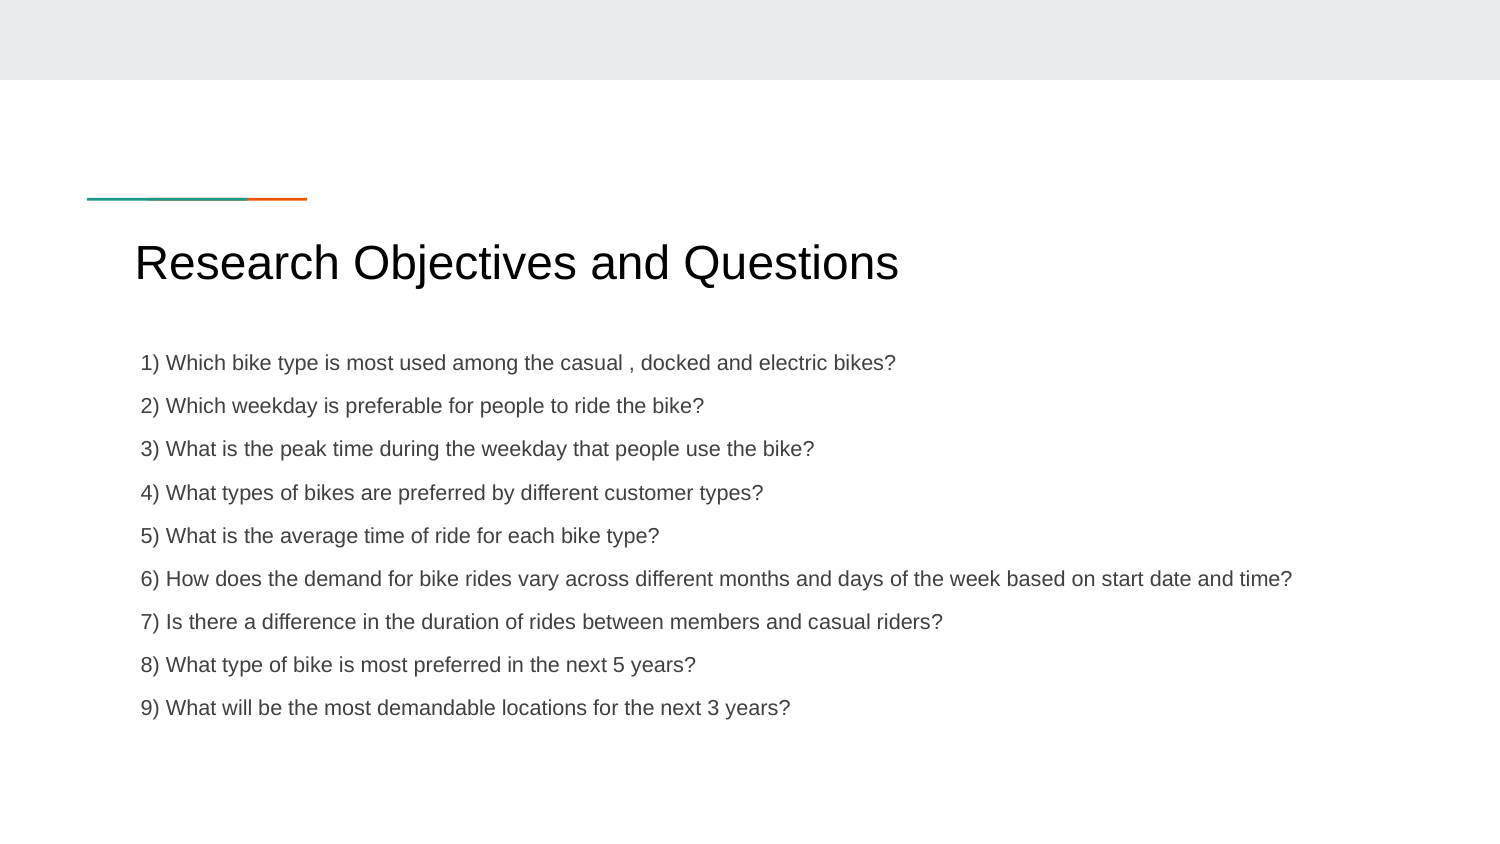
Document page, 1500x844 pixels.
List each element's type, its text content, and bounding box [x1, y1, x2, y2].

list 1) Which bike type is most used among the casual , docked and electric bikes? 2) Which weekday is preferable for people to ride the bike? 3) What is the peak time during the weekday that people use the bike? 4) What types of bikes are preferred by different customer types? 5) What is the average time of ride for each bike type? 6) How does the demand for bike rides vary across different months and days of the week based on start date and time? 7) Is there a difference in the duration of rides between members and casual riders? 8) What type of bike is most preferred in the next 5 years? 9) What will be the most demandable locations for the next 3 years? [119, 341, 1381, 800]
title Research Objectives and Questions [119, 216, 1381, 305]
